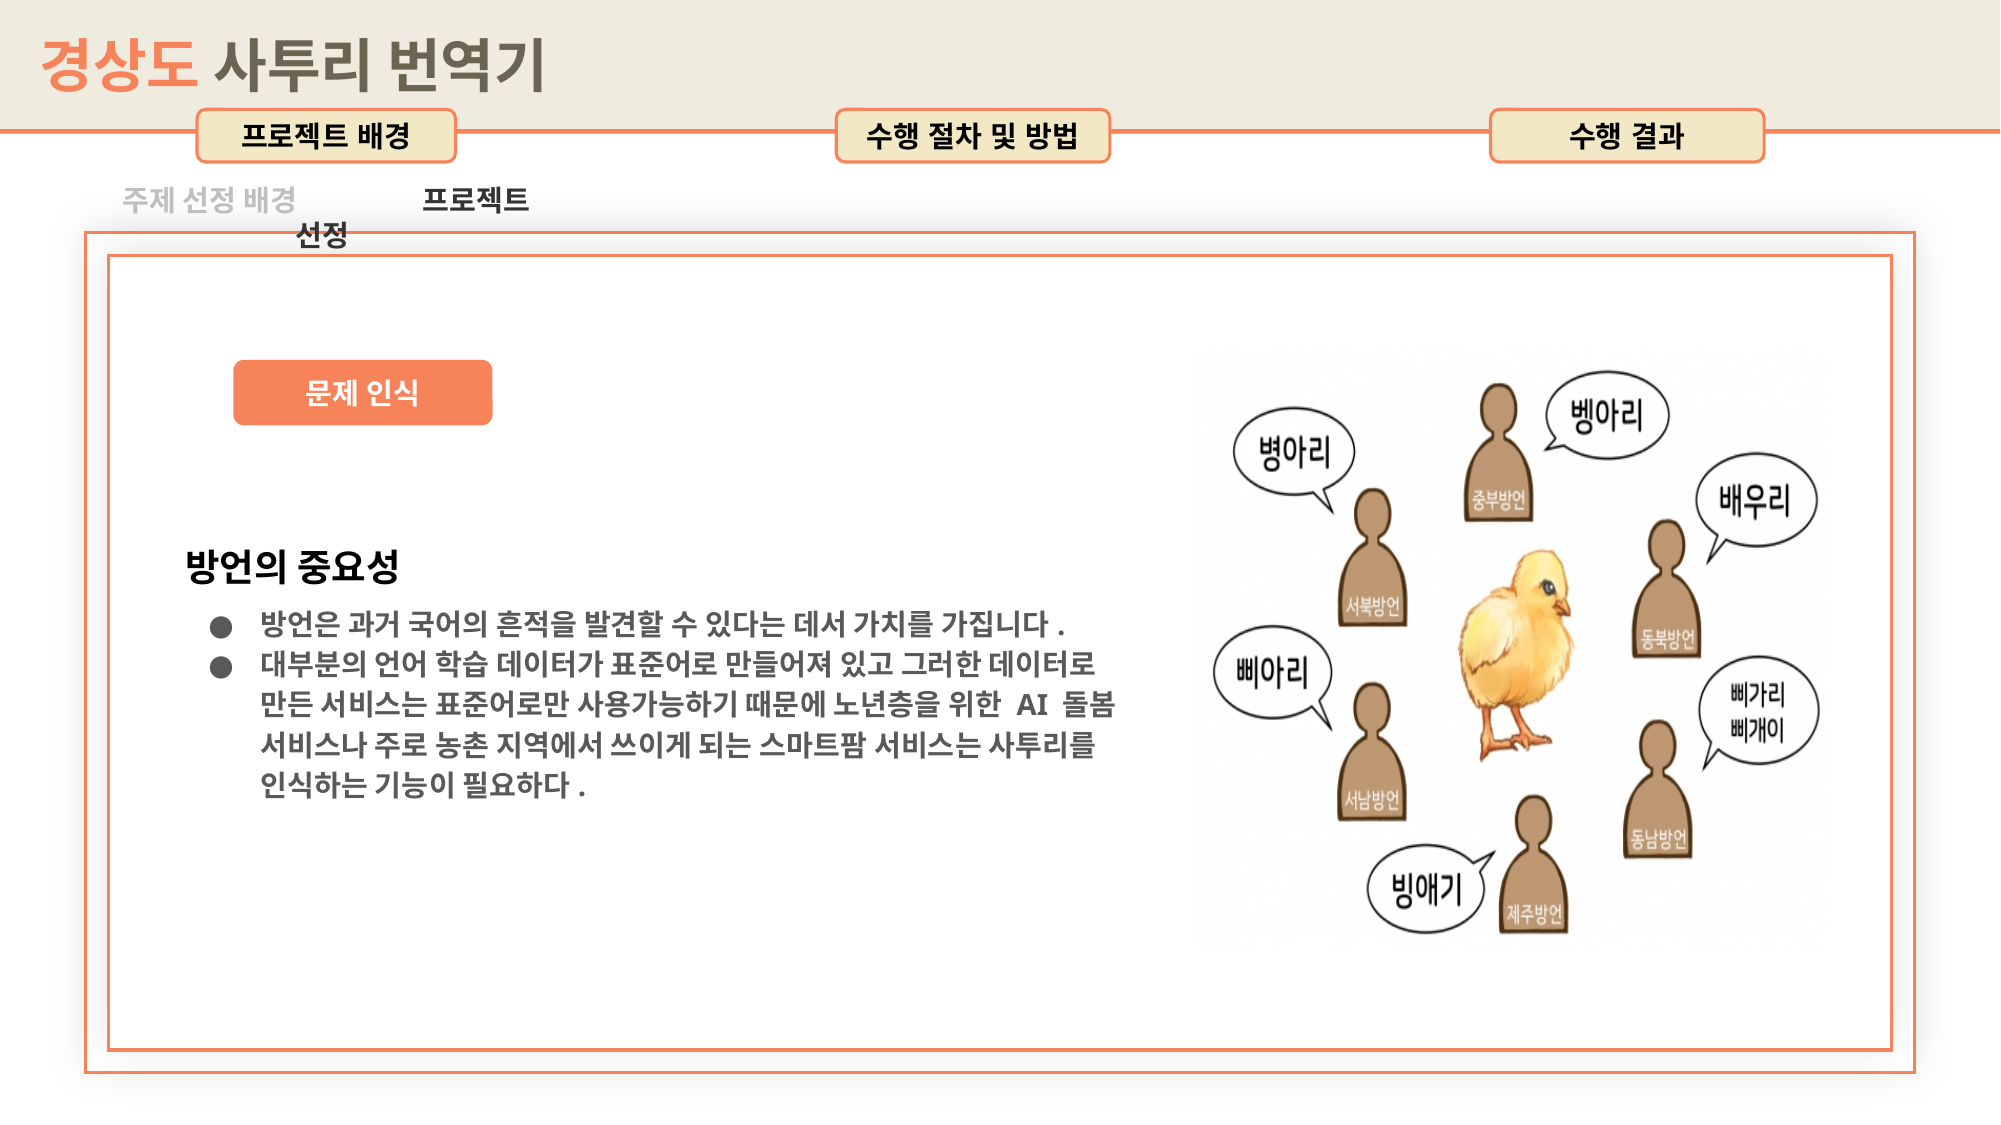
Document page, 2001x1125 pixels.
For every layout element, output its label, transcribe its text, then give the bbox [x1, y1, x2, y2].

picture [1168, 341, 1847, 954]
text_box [85, 232, 1915, 1073]
text_box 주제 선정 배경 프로젝트 선정 [92, 172, 561, 230]
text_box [0, 0, 2000, 163]
